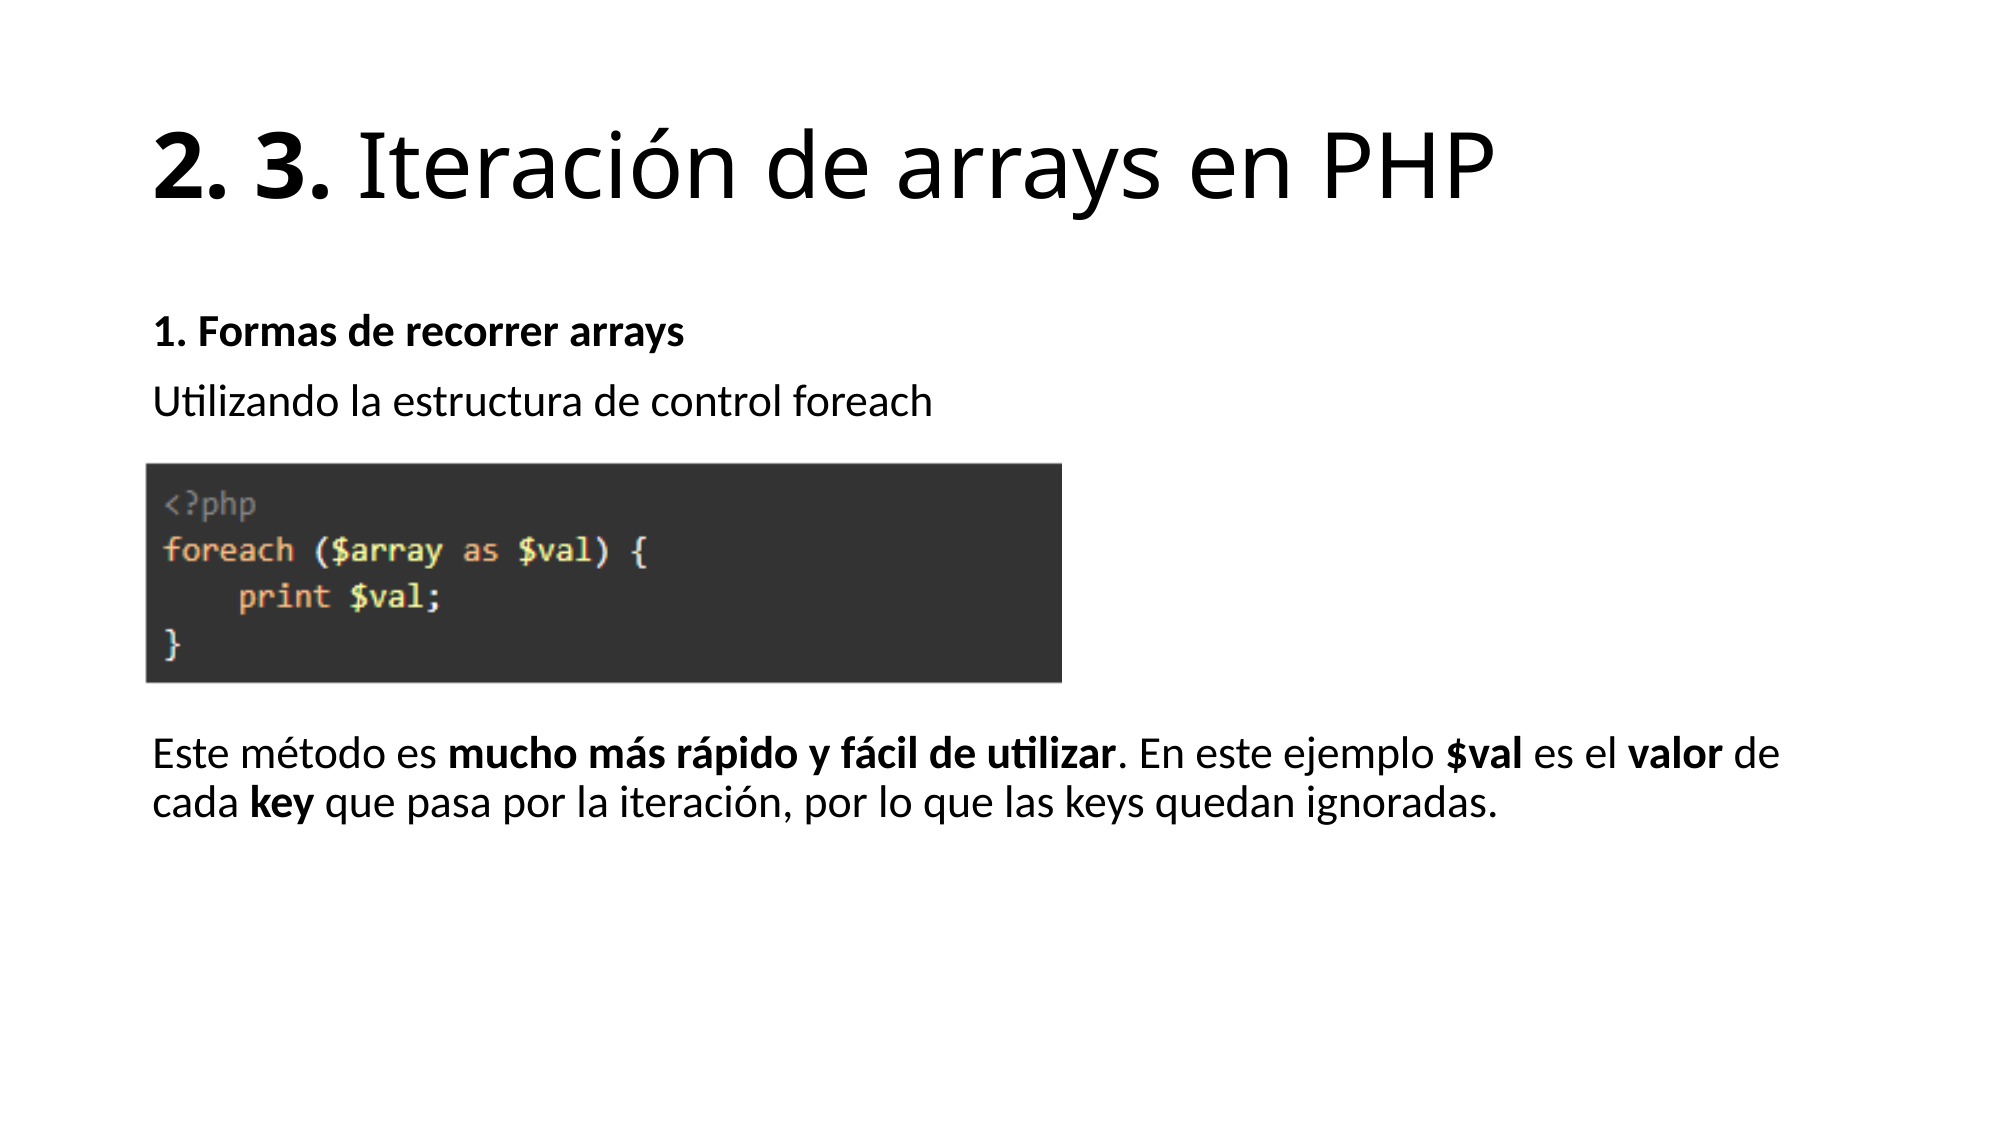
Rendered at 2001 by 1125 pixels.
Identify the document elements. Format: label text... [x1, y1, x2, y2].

picture [137, 452, 1062, 703]
title 2. 3. Iteración de arrays en PHP [137, 59, 1863, 278]
list 1. Formas de recorrer arrays Utilizando la estructura de control foreach Este método es mucho más rápido y fácil de utilizar. En este ejemplo $val es el valor de cada key que pasa por la iteración, por lo que las keys quedan ignoradas. [137, 299, 1863, 1014]
